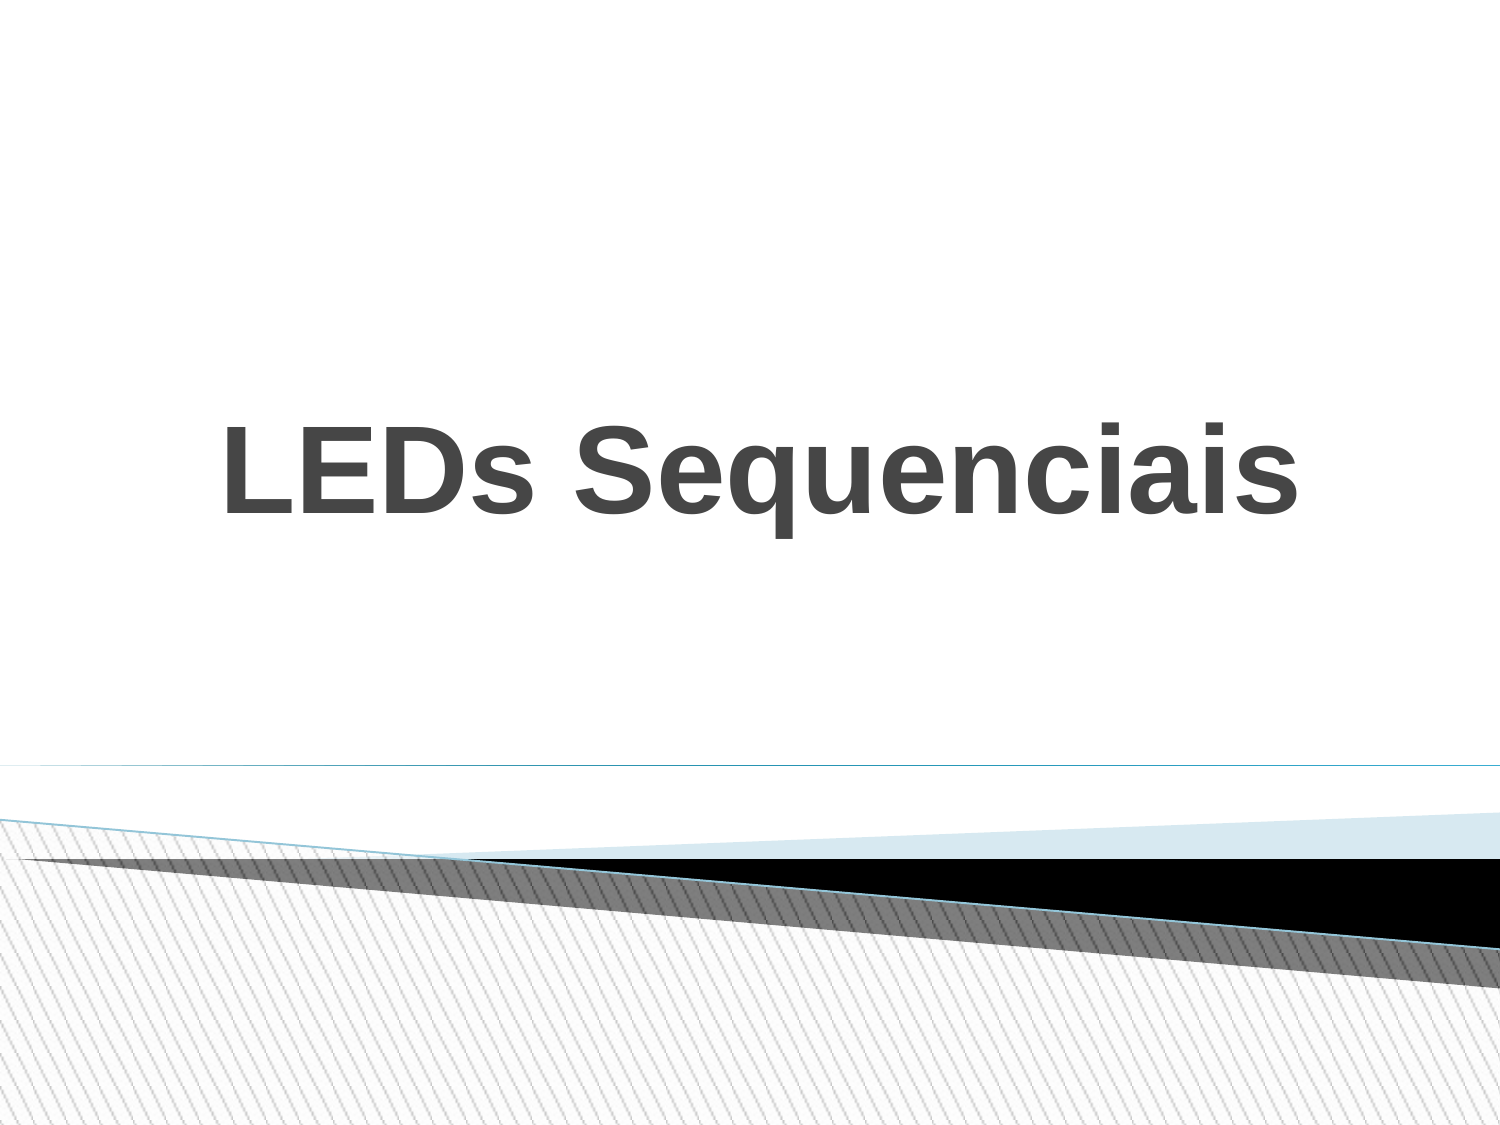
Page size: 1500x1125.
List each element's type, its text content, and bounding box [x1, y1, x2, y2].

picture [5, 859, 1500, 989]
text_box LEDs Sequenciais [183, 361, 1317, 546]
